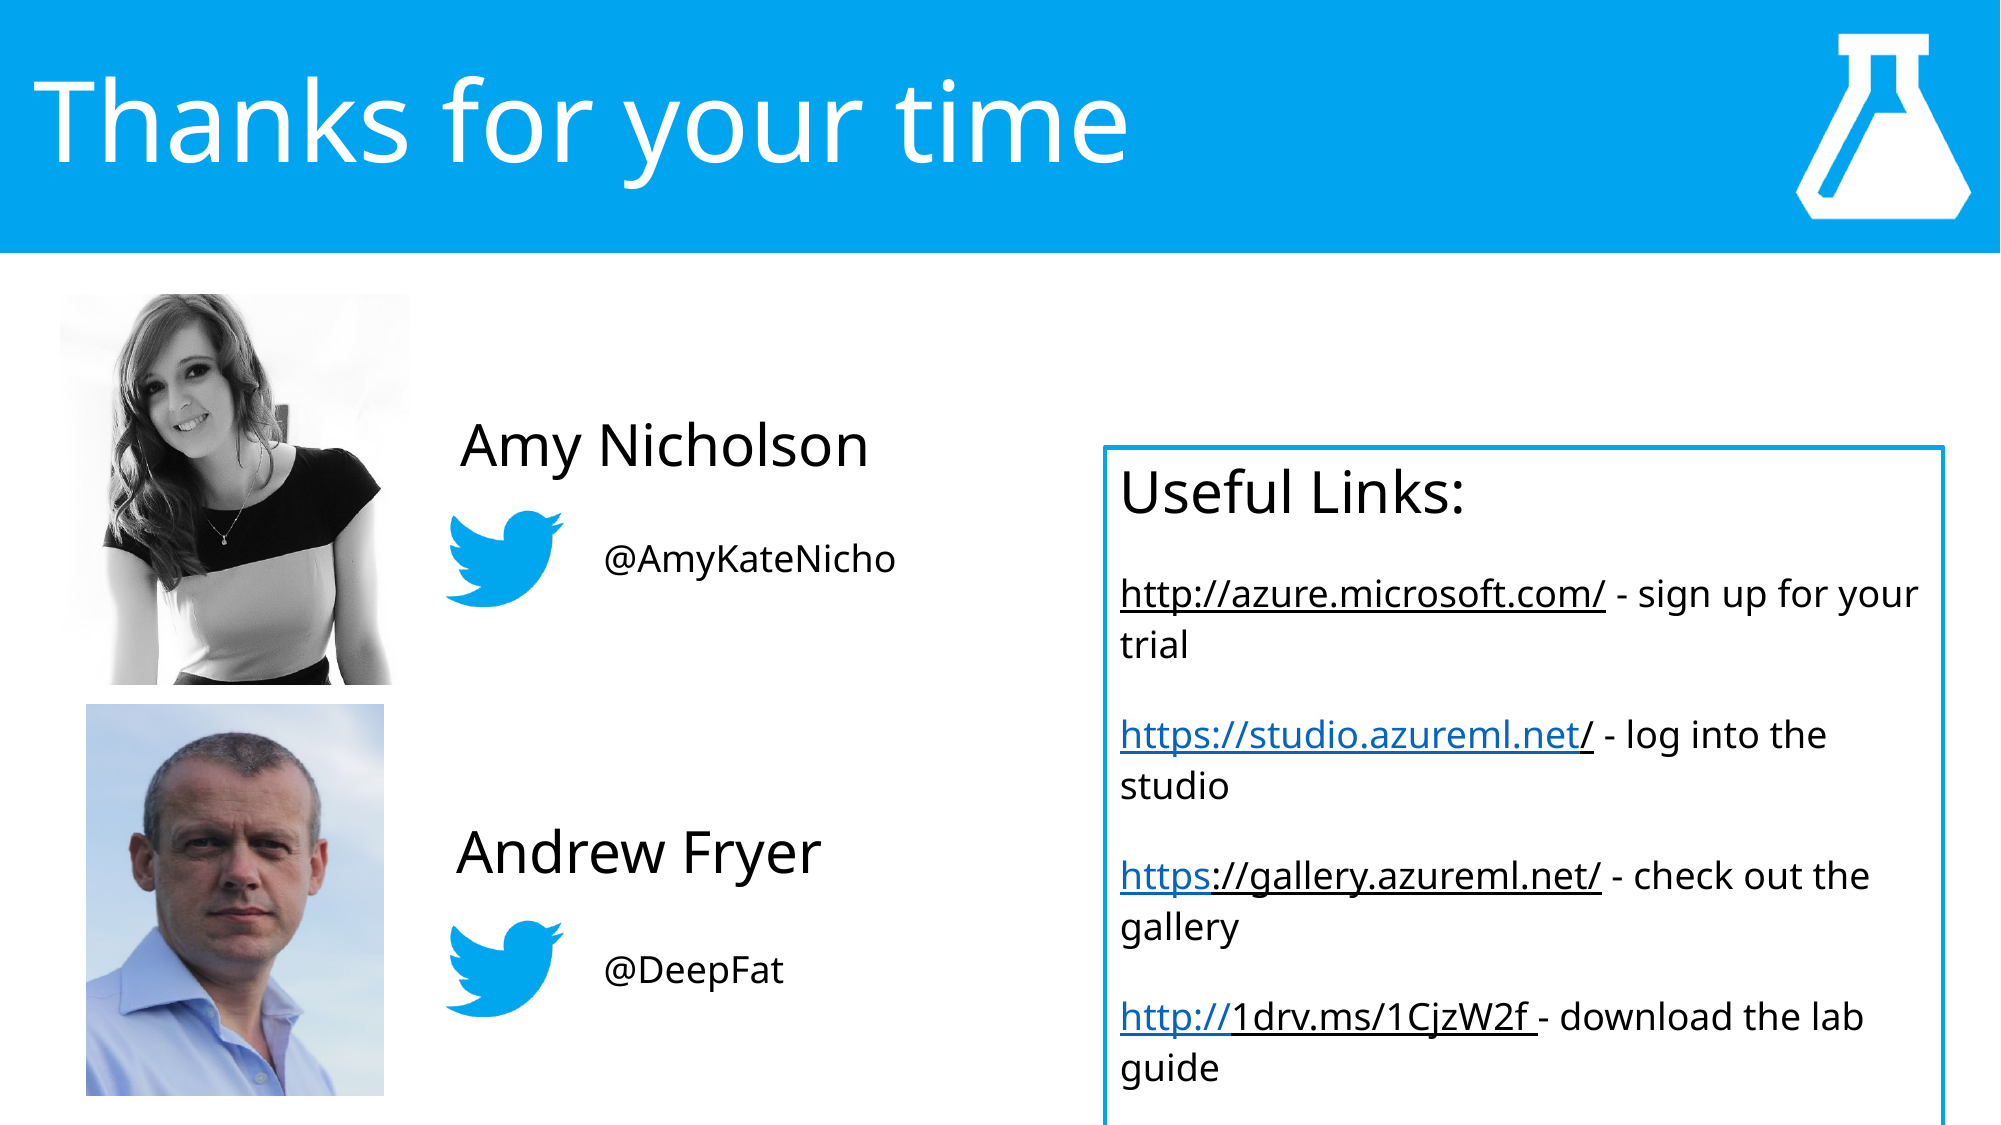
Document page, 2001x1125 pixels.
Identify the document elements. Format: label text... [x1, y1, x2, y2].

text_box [86, 704, 1194, 1096]
text_box Useful Links: http://azure.microsoft.com/ - sign up for your trial https://studio.azureml.net/ - log into the studio https://gallery.azureml.net/ - check out the gallery http://1drv.ms/1CjzW2f - download the lab guide [1105, 447, 1944, 1125]
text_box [60, 294, 1194, 685]
picture [1797, 34, 1970, 219]
title Thanks for your time [18, 17, 1744, 235]
text_box [0, 0, 2000, 253]
